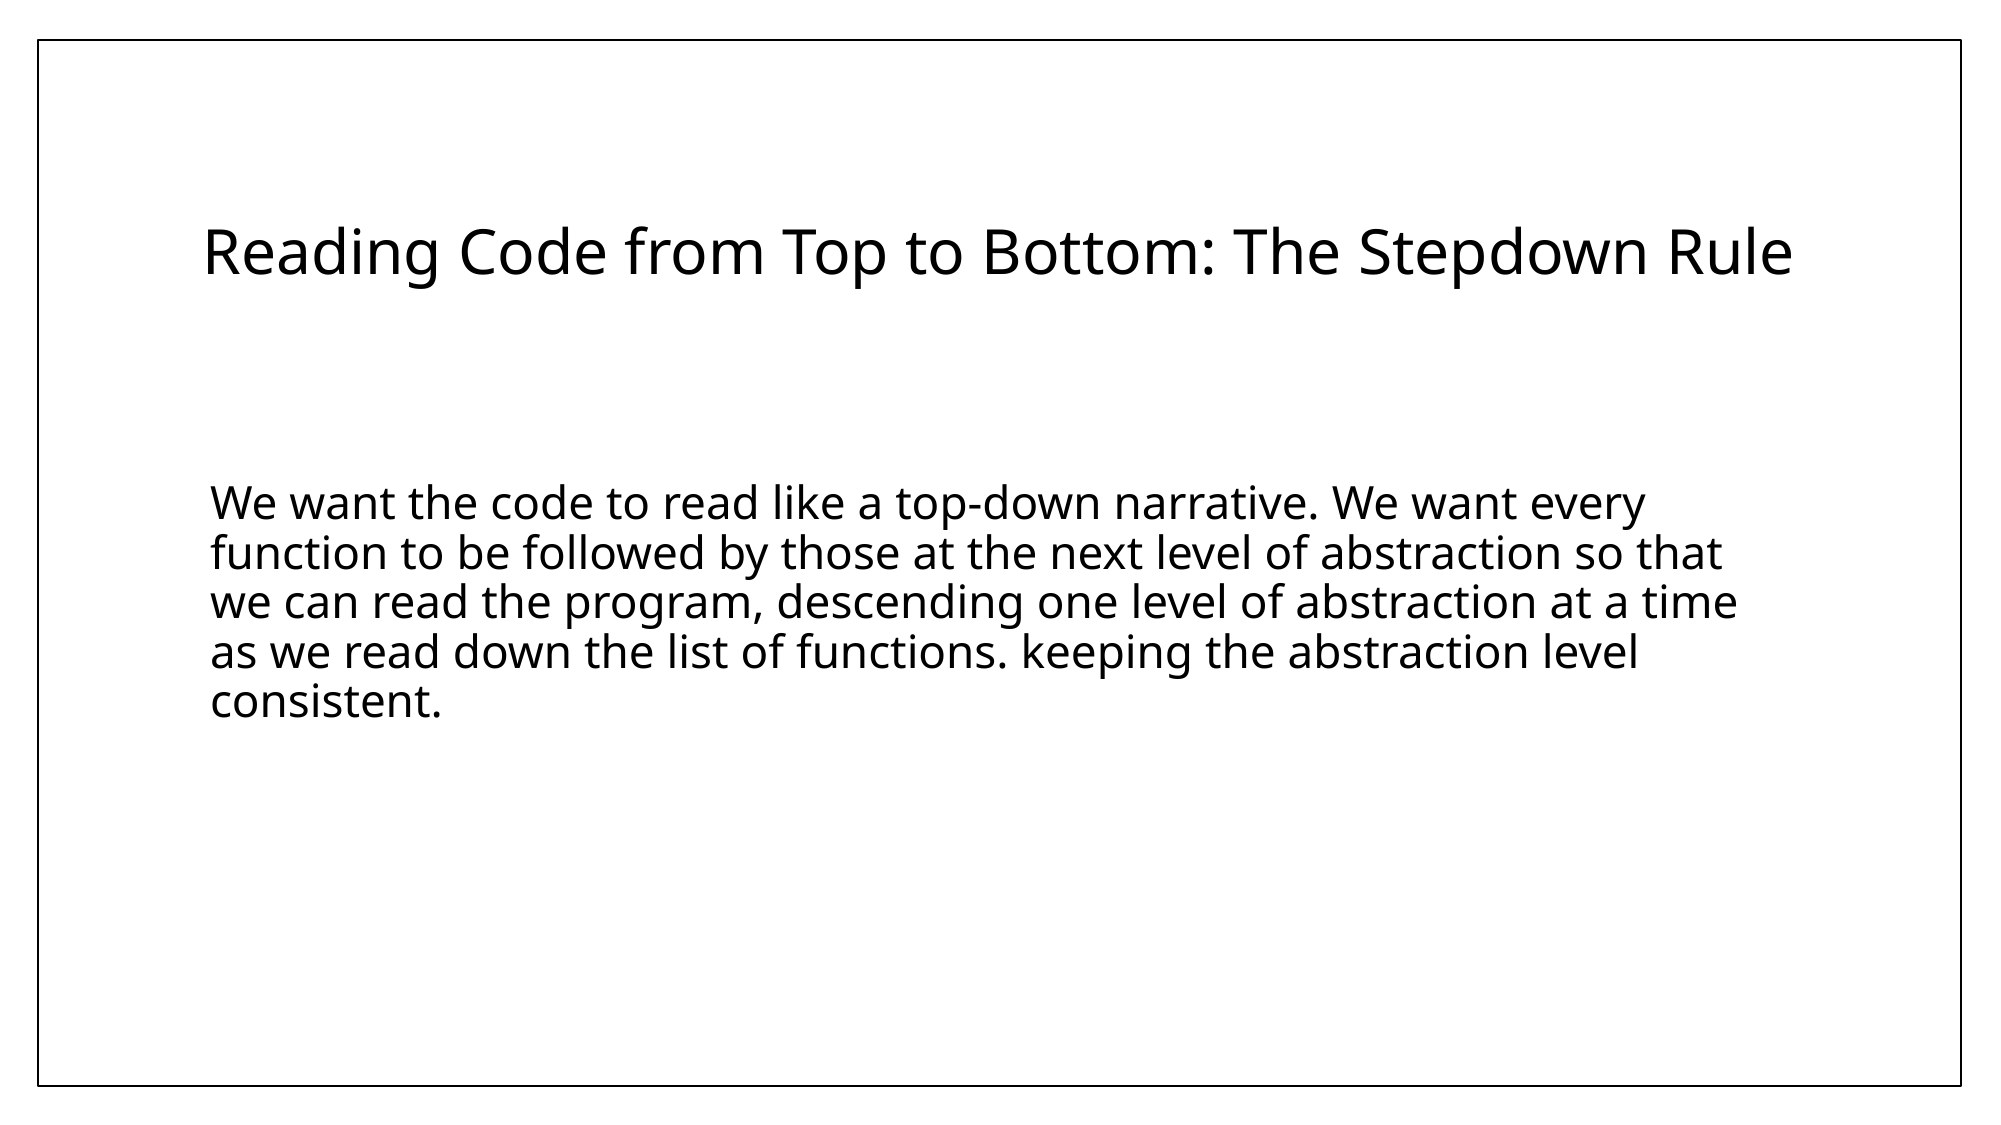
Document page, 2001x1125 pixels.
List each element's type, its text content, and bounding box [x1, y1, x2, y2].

title Reading Code from Top to Bottom: The Stepdown Rule [187, 180, 1853, 403]
list We want the code to read like a top-down narrative. We want every function to be followed by those at the next level of abstraction so that we can read the program, descending one level of abstraction at a time as we read down the list of functions. keeping the abstraction level consistent. [187, 473, 1808, 1125]
